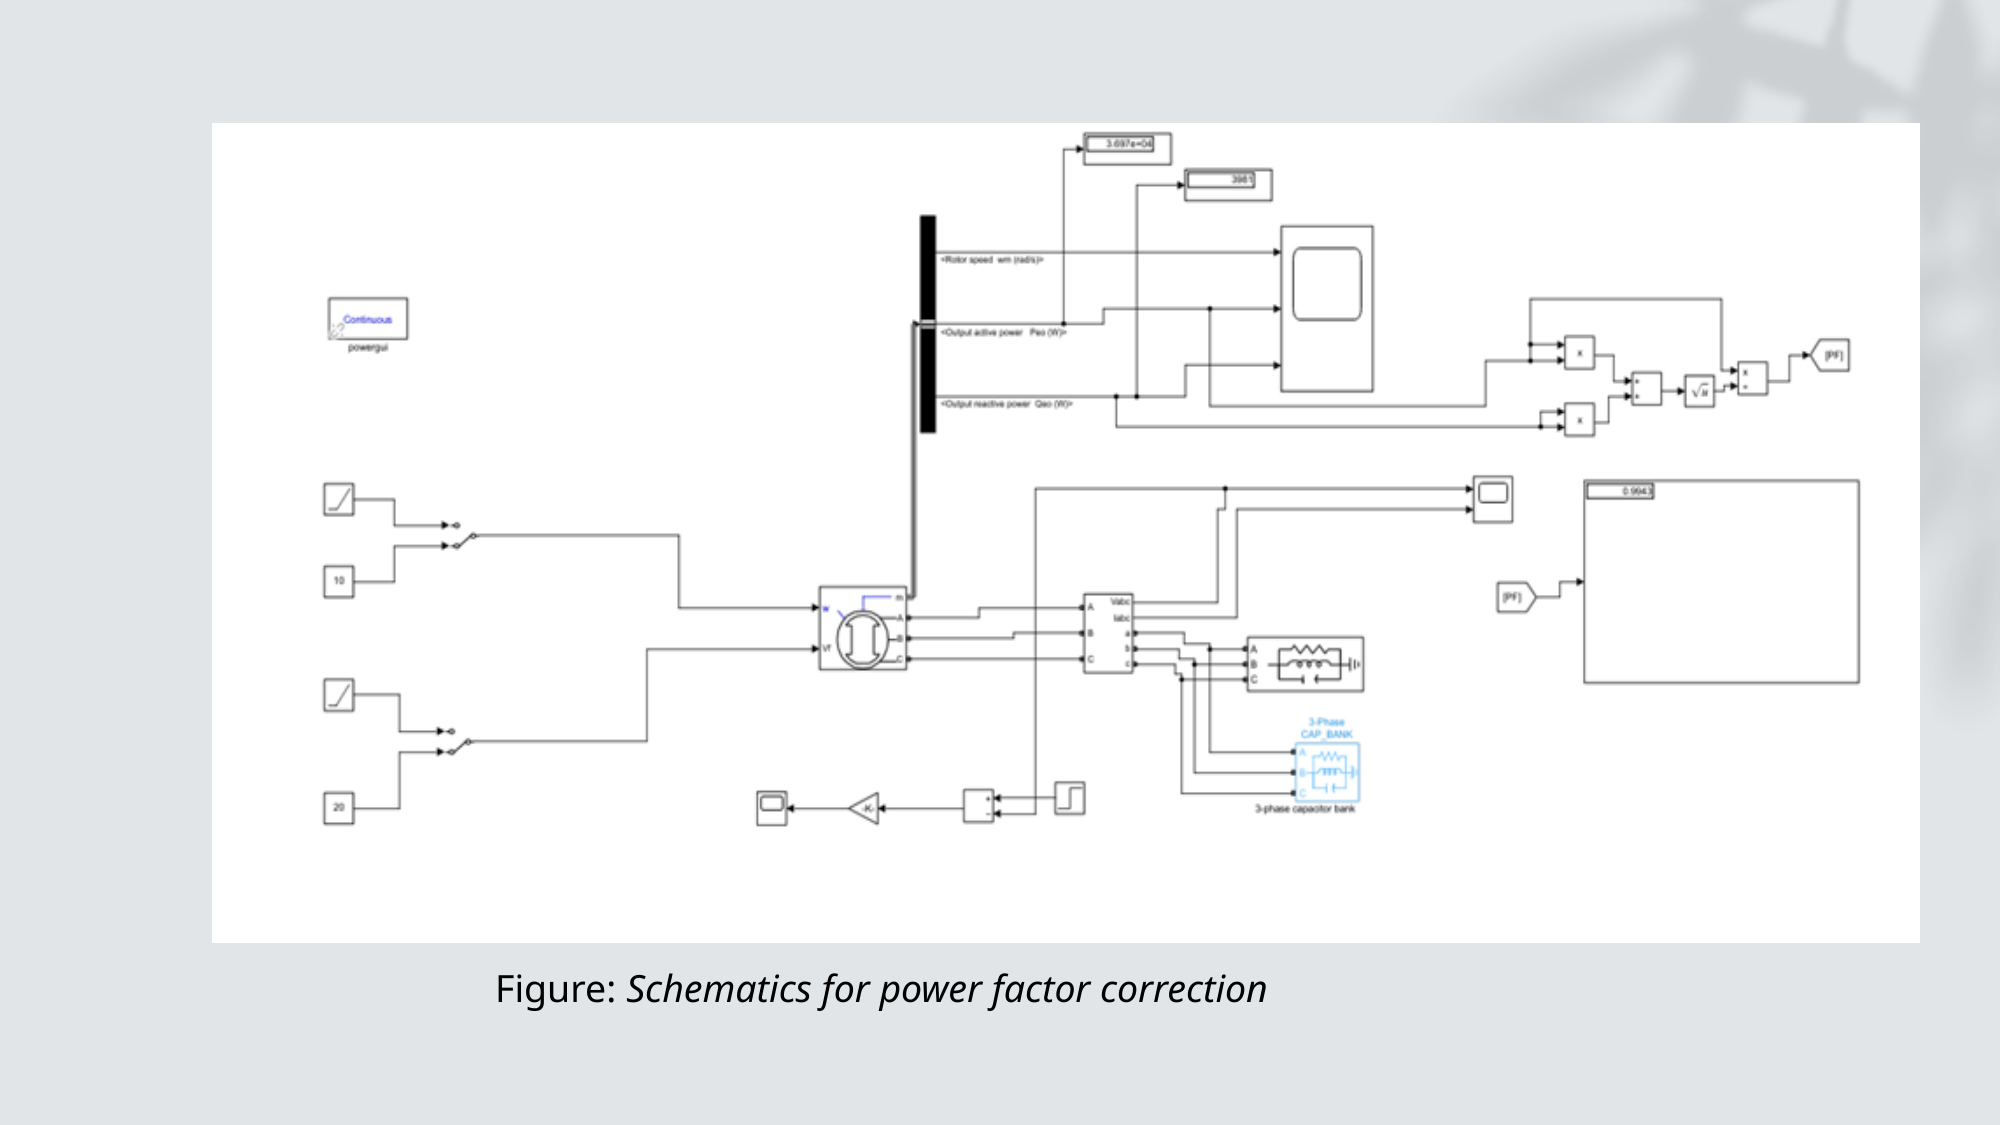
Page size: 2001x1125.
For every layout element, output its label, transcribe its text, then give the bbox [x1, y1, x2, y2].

text_box Figure: Schematics for power factor correction [187, 957, 1761, 1018]
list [212, 123, 1920, 943]
